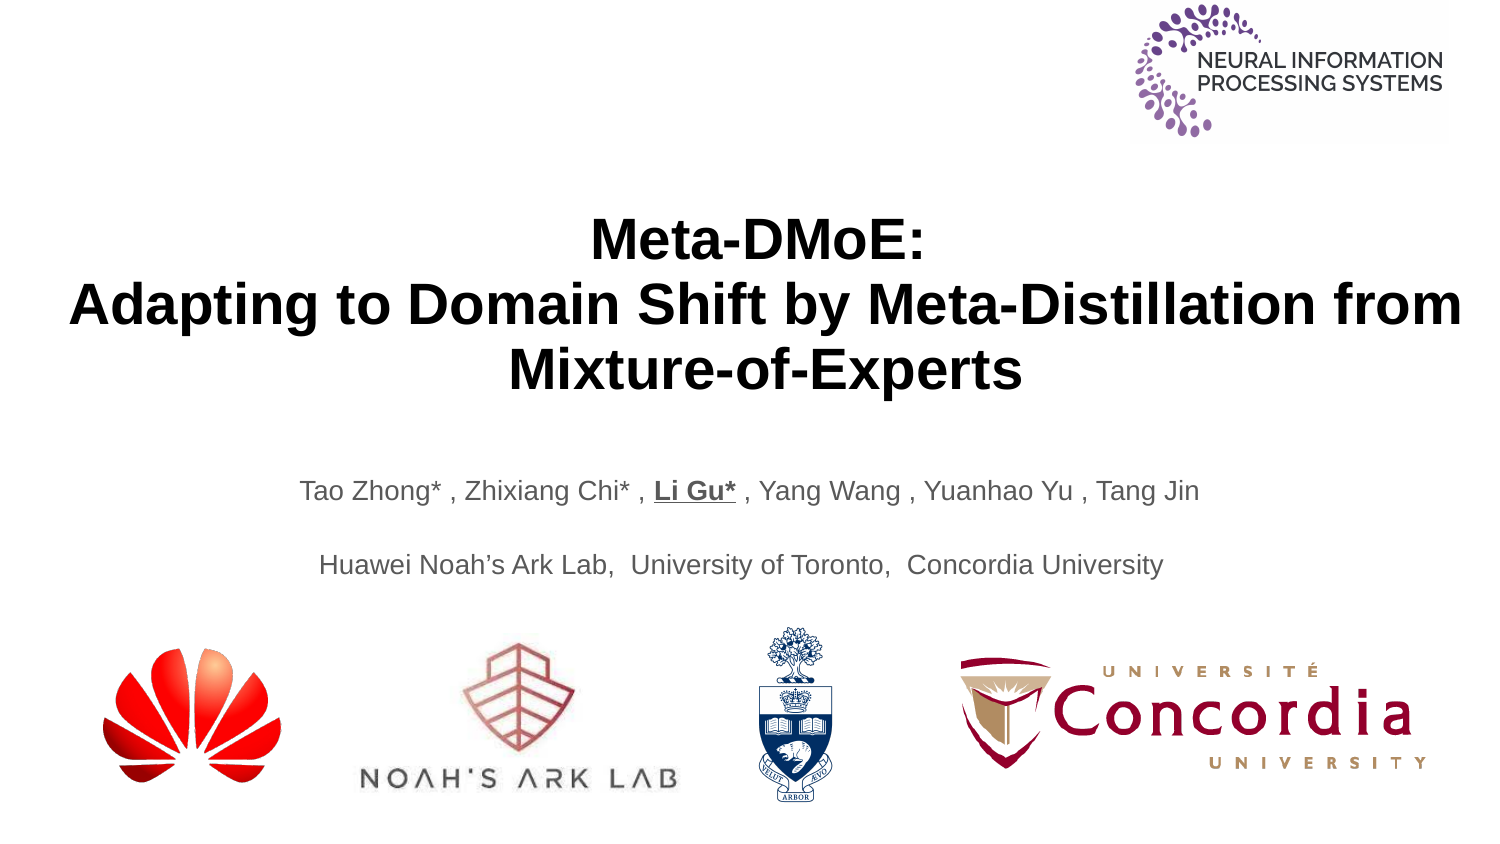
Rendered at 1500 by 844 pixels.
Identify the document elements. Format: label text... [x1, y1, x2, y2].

title Meta-DMoE: Adapting to Domain Shift by Meta-Distillation from Mixture-of-Experts [32, 80, 1500, 418]
subtitle Tao Zhong* , Zhixiang Chi* , Li Gu* , Yang Wang , Yuanhao Yu , Tang Jin Huawei Noah’s Ark Lab, University of Toronto, Concordia University [51, 465, 1449, 596]
picture [916, 621, 1472, 808]
picture [325, 625, 885, 804]
picture [1130, 0, 1450, 144]
picture [103, 642, 282, 787]
